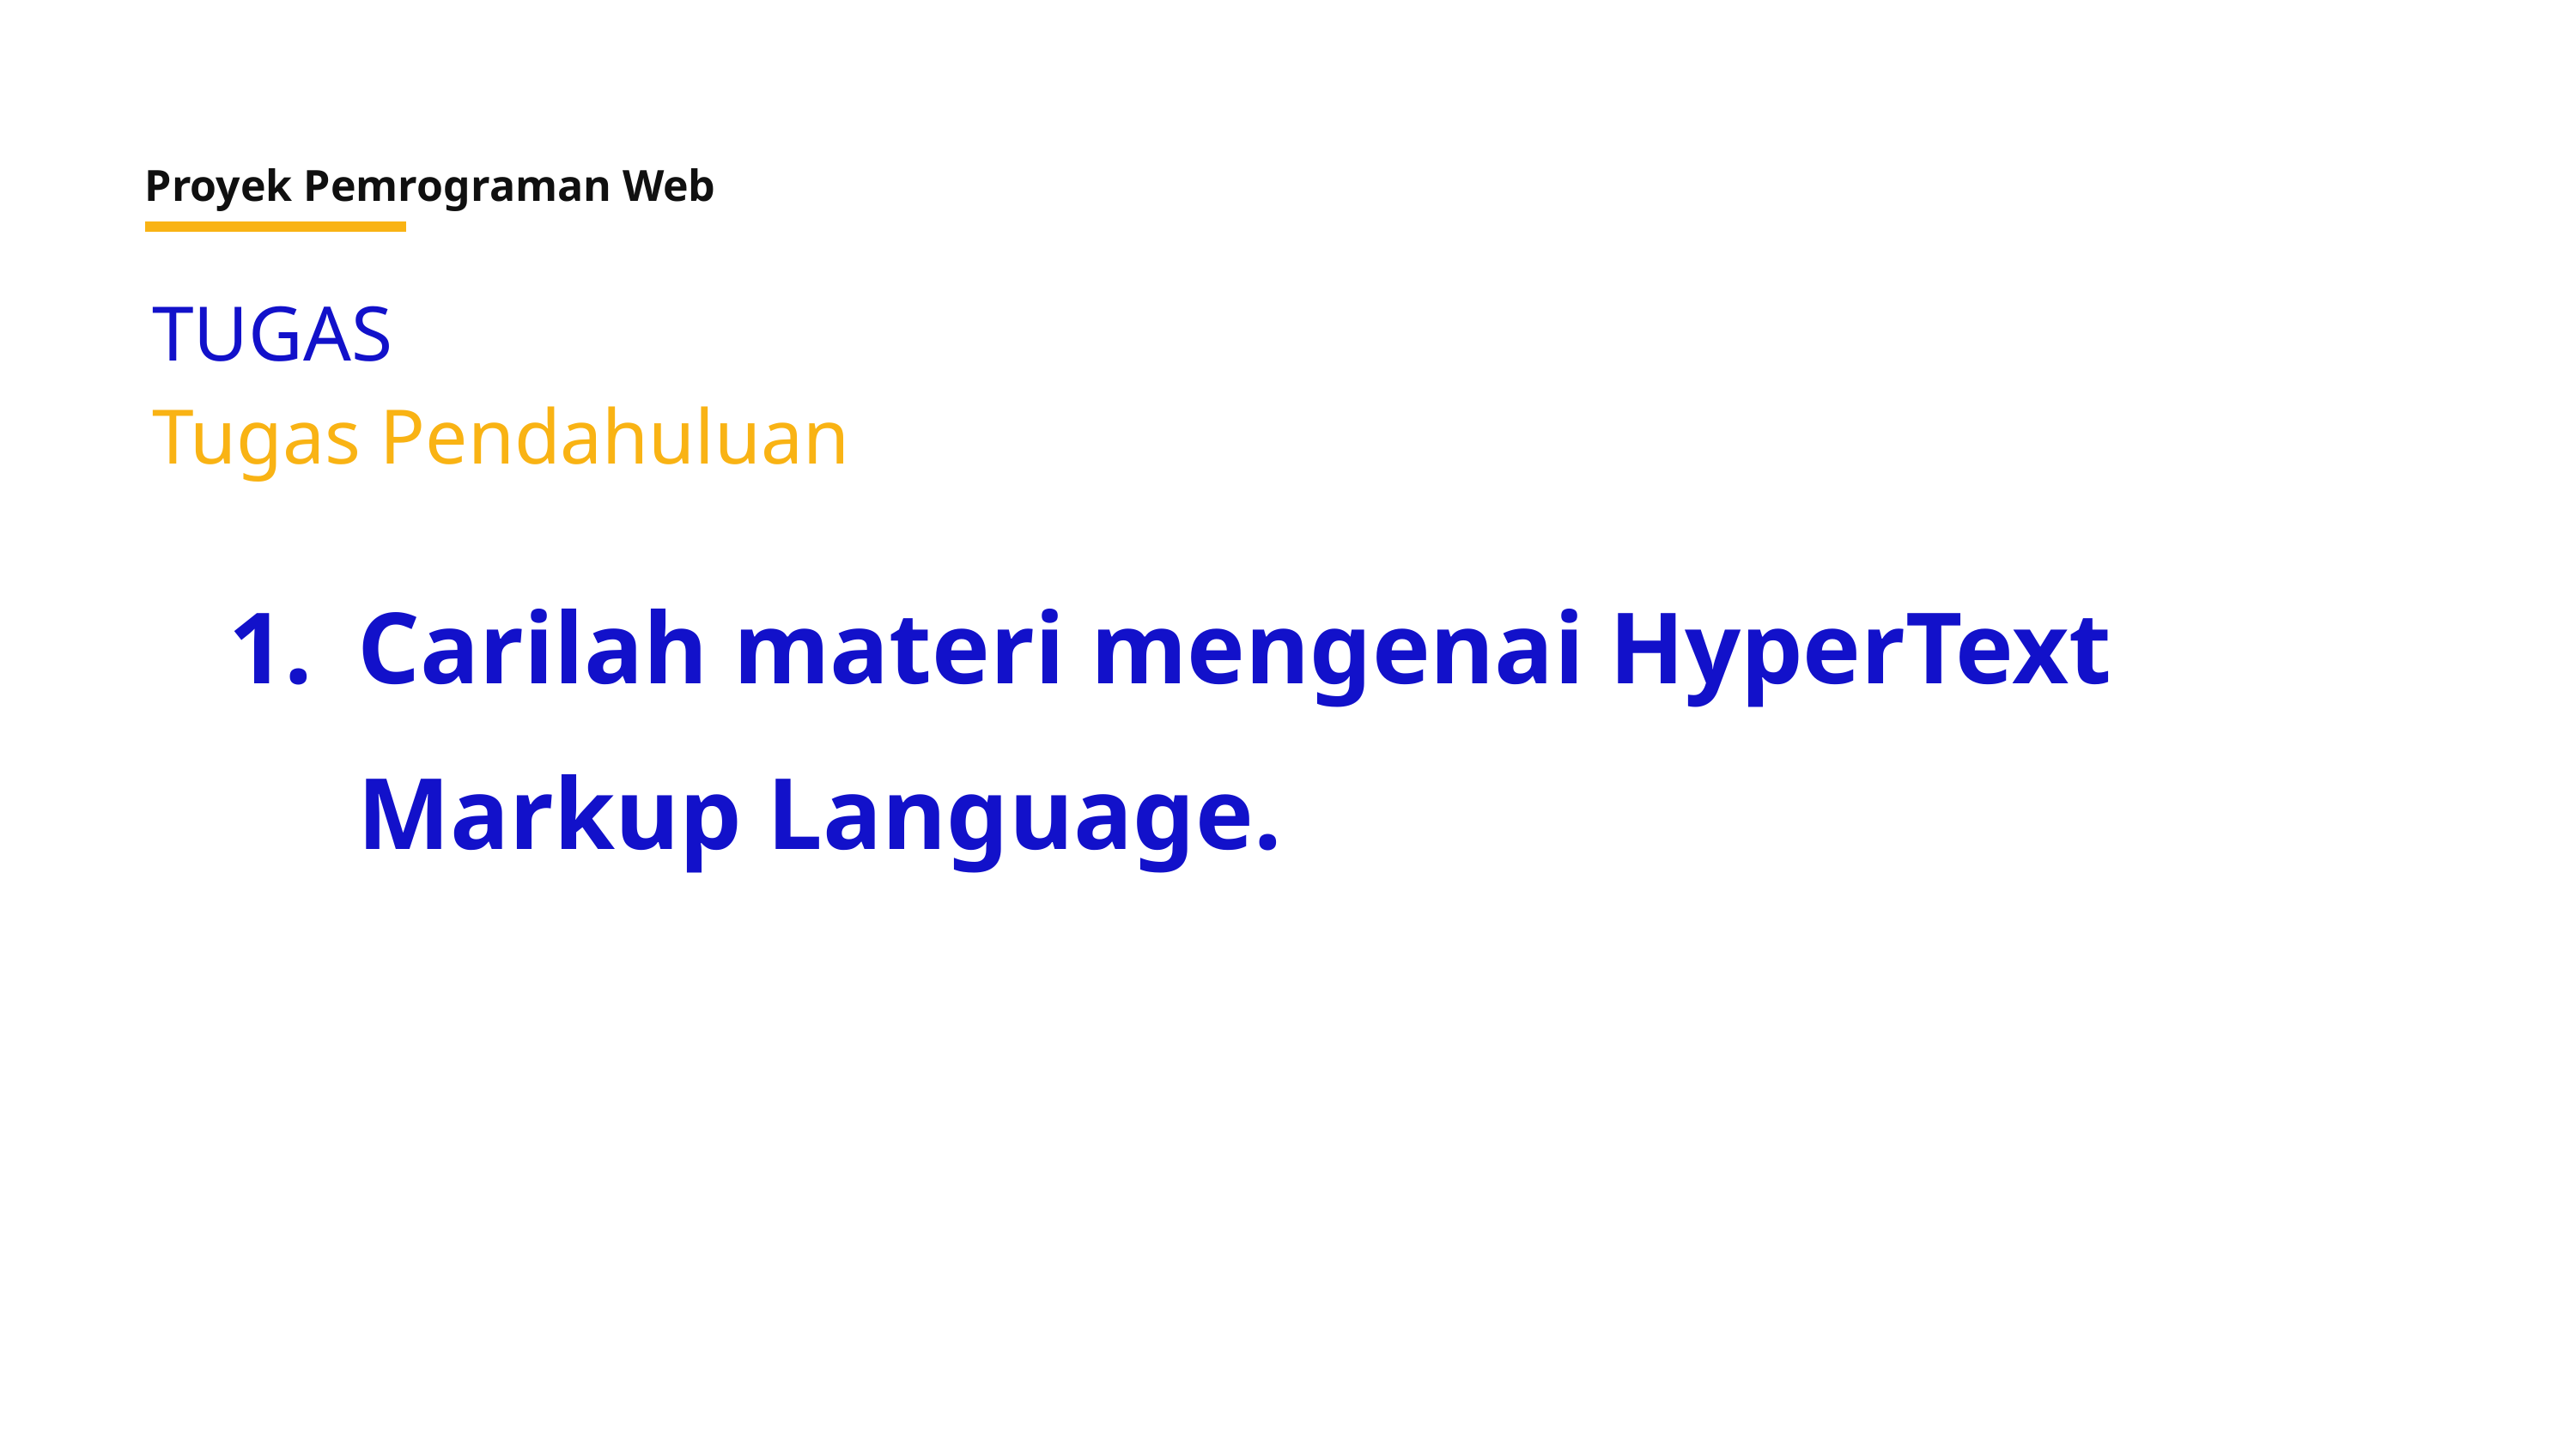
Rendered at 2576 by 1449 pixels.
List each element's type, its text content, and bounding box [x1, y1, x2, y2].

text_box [144, 201, 407, 232]
text_box Proyek Pemrograman Web [144, 137, 827, 210]
text_box TUGAS [152, 293, 1060, 378]
text_box Carilah materi mengenai HyperText Markup Language. [144, 538, 2501, 870]
text_box Tugas Pendahuluan [152, 397, 1060, 481]
